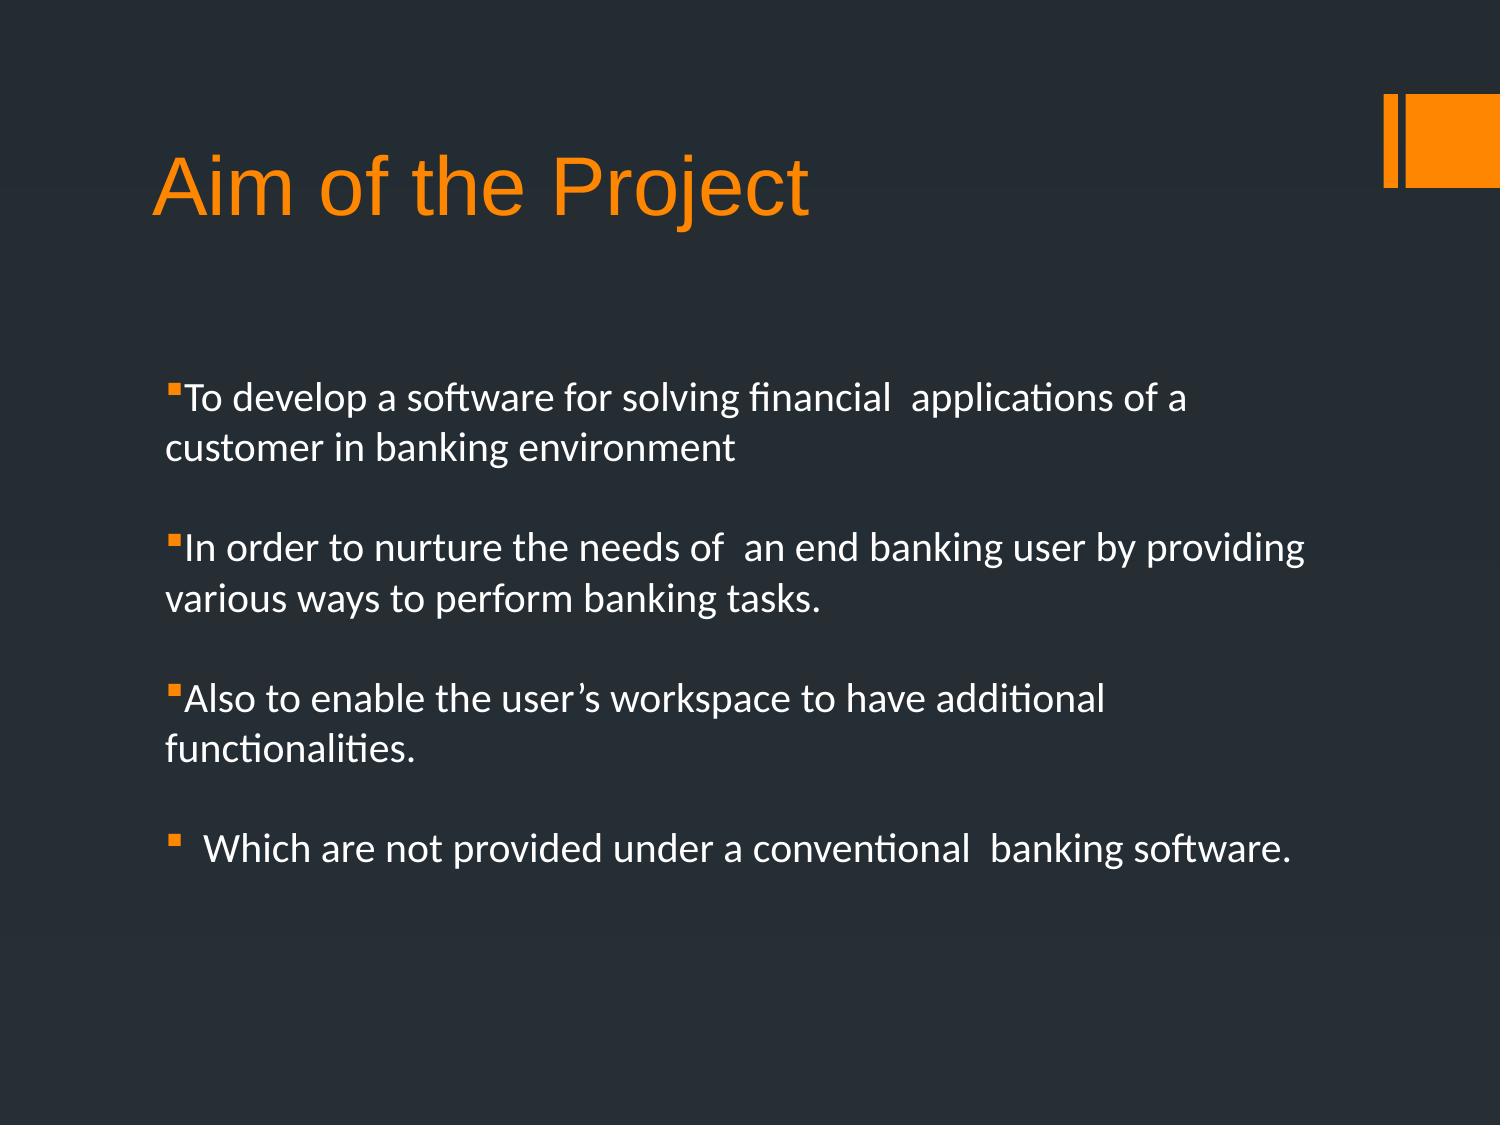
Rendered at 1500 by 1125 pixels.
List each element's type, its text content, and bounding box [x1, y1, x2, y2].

list To develop a software for solving financial applications of a customer in banking environment In order to nurture the needs of an end banking user by providing various ways to perform banking tasks. Also to enable the user’s workspace to have additional functionalities. Which are not provided under a conventional banking software. [150, 362, 1350, 944]
title Aim of the Project [137, 50, 1338, 240]
